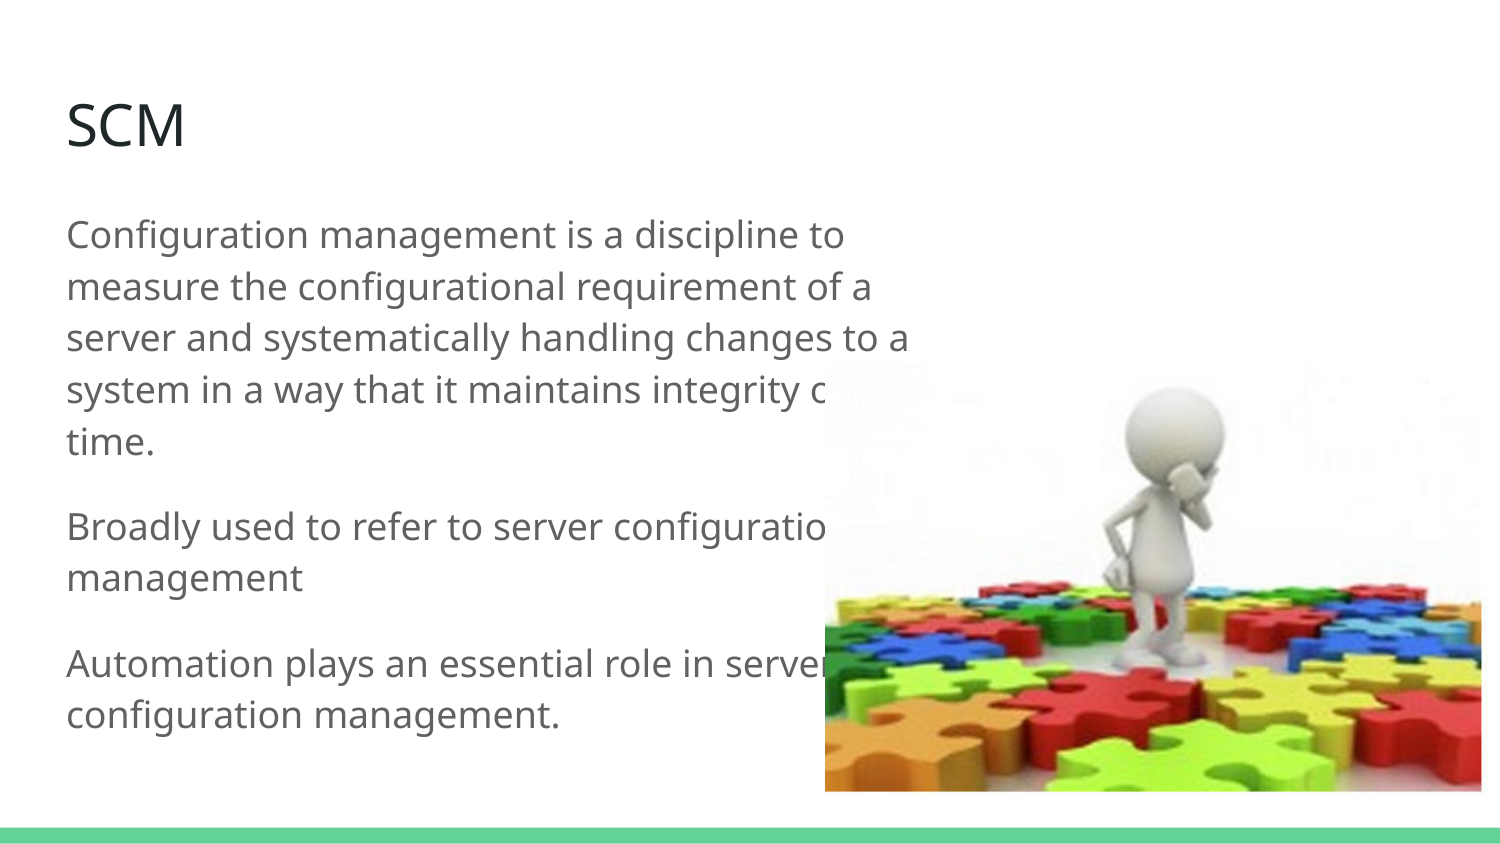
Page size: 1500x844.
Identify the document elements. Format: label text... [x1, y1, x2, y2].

title SCM [51, 72, 1449, 167]
list Configuration management is a discipline to measure the configurational requirement of a server and systematically handling changes to a system in a way that it maintains integrity over time. Broadly used to refer to server configuration management Automation plays an essential role in server configuration management. [51, 189, 996, 750]
picture [825, 363, 1488, 796]
